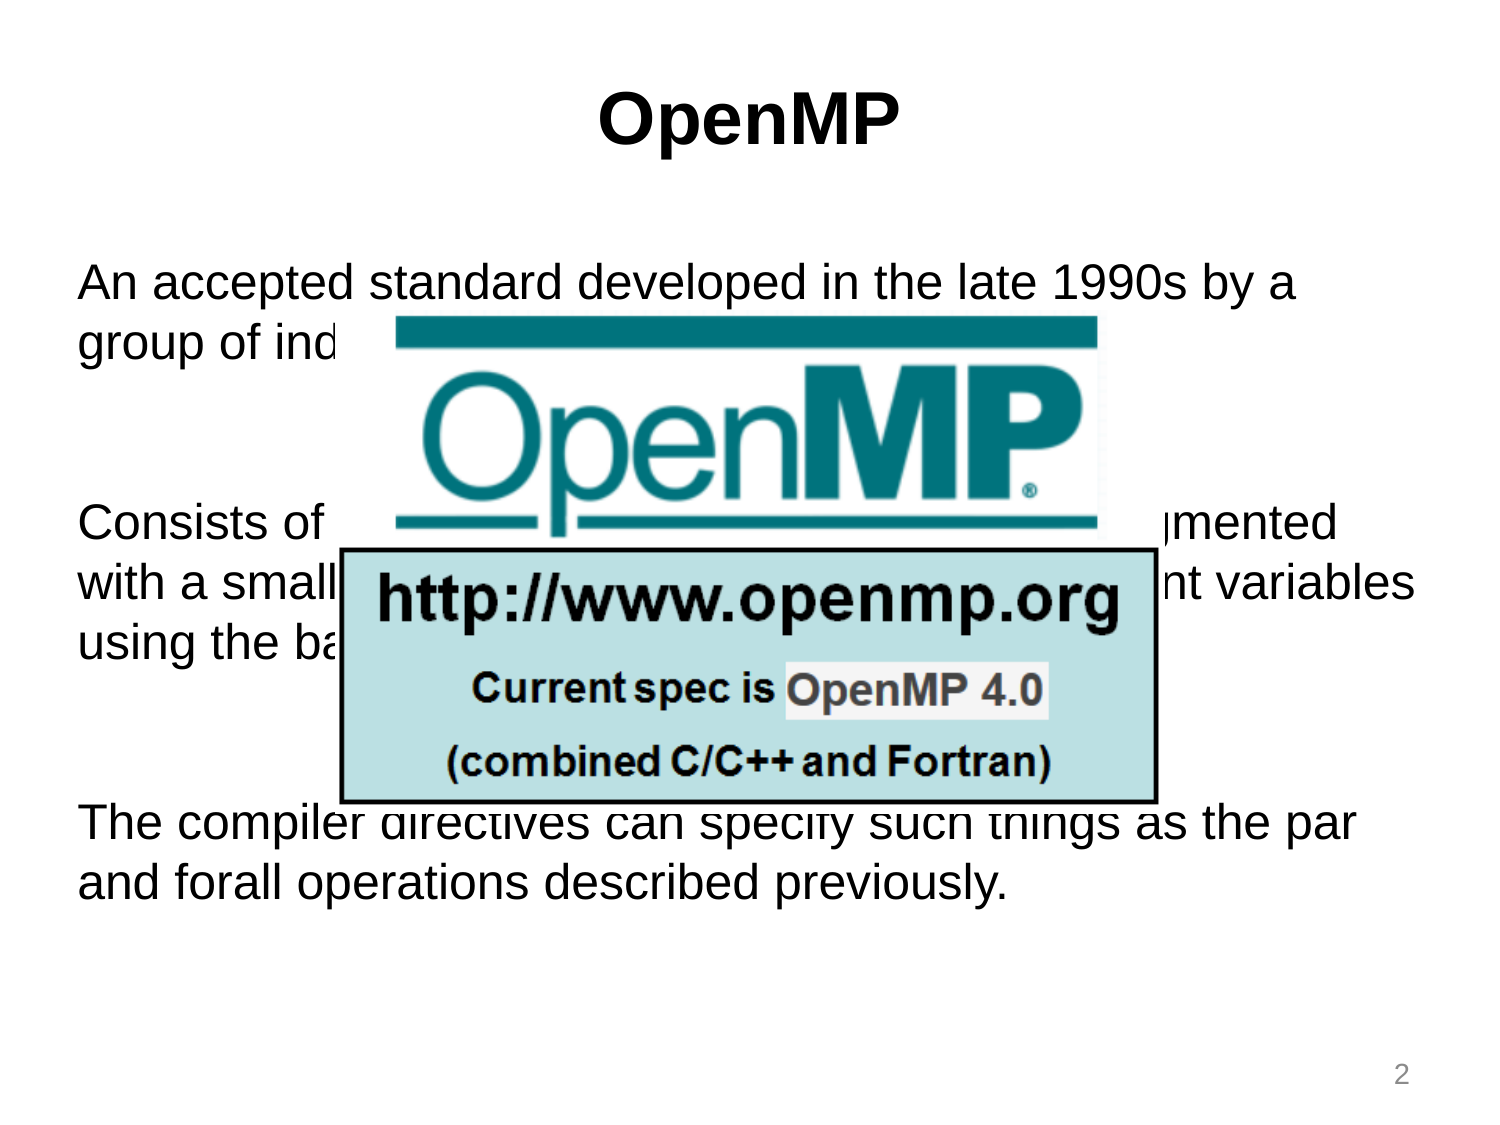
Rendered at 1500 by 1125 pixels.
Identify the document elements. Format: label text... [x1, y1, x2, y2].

slide_number 2 [1074, 1042, 1425, 1103]
text_box OpenMP An accepted standard developed in the late 1990s by a group of industry specialists. Consists of a small set of compiler directives, augmented with a small set of library routines and environment variables using the base language C/C++ and Fortran. The compiler directives can specify such things as the par and forall operations described previously. [62, 62, 1438, 978]
picture [335, 310, 1165, 815]
